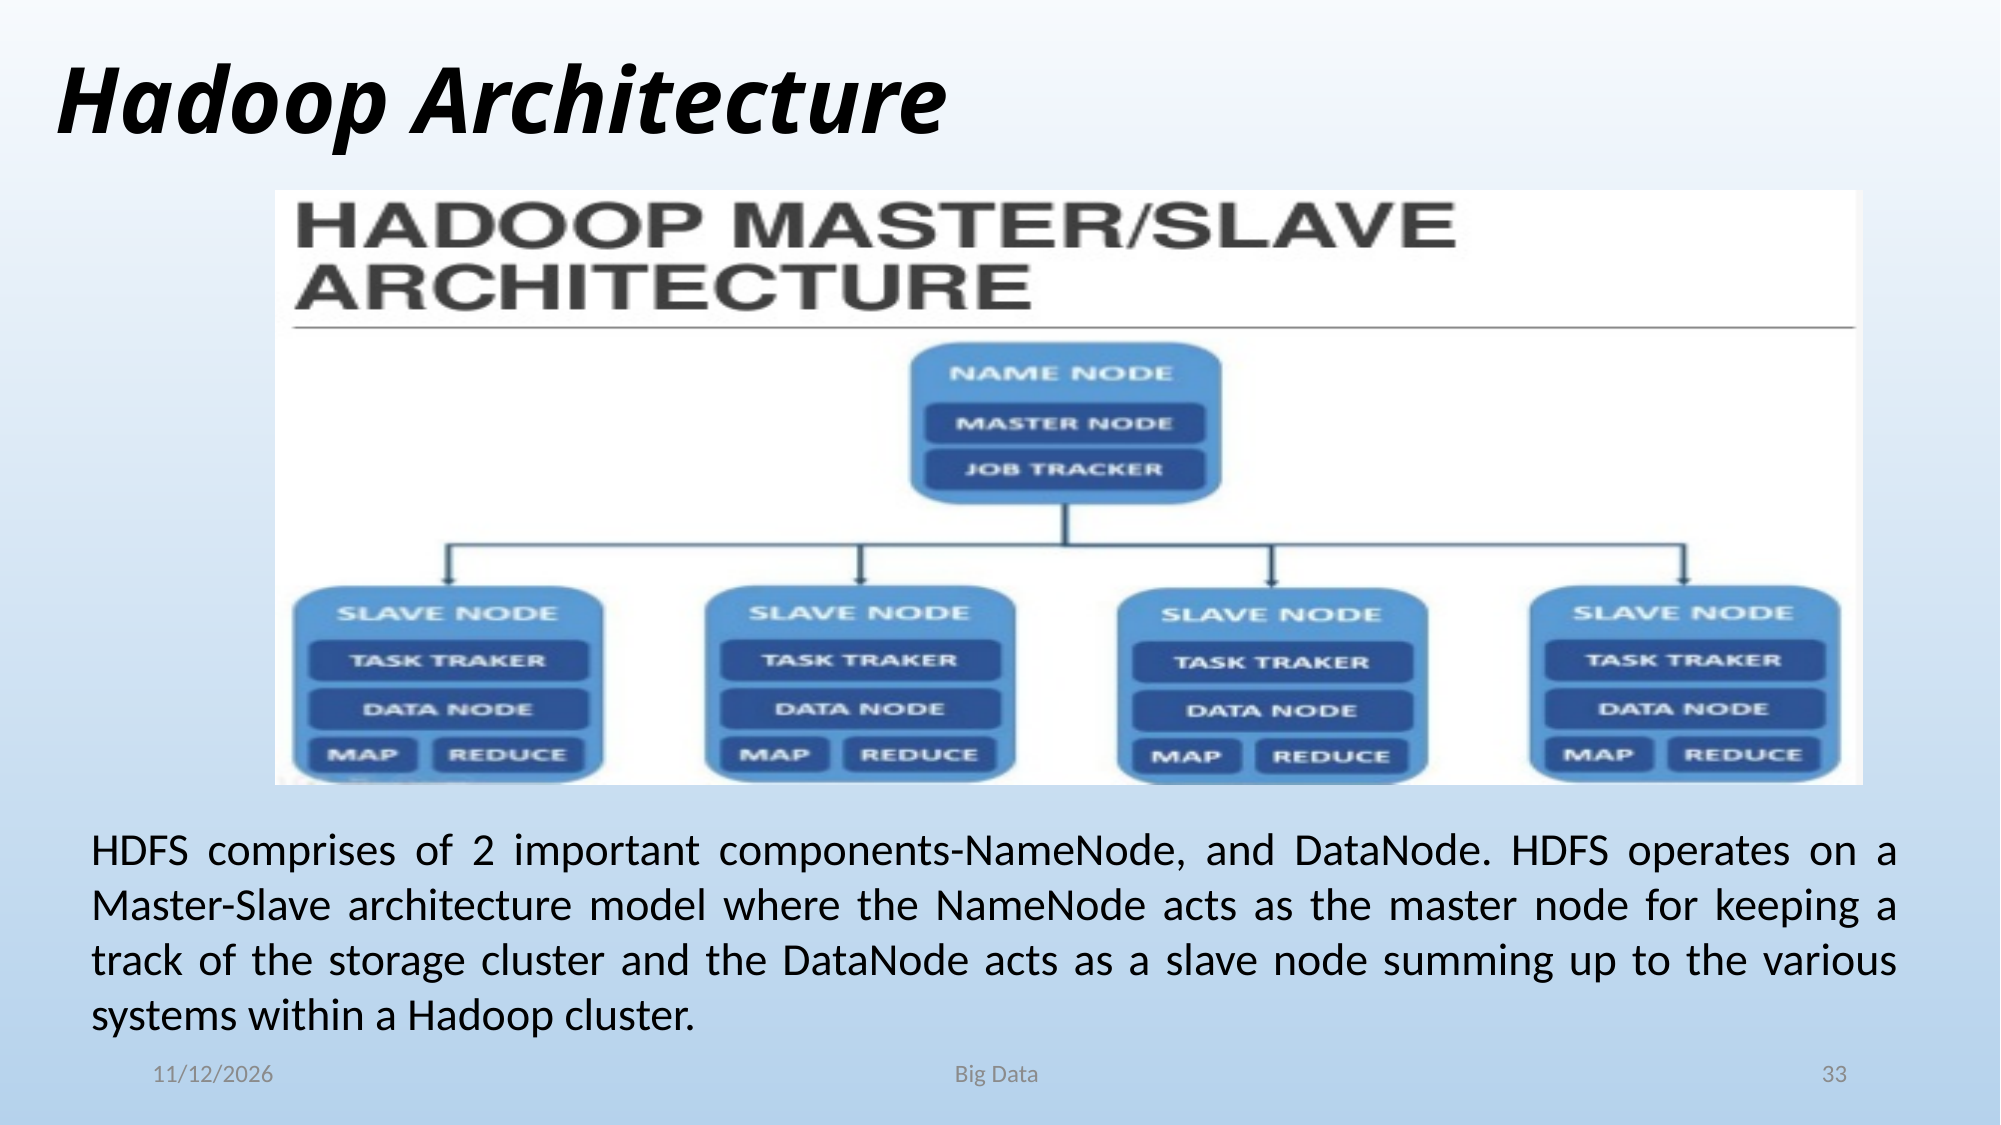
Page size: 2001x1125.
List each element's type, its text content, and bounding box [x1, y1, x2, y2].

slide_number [137, 1042, 588, 1103]
slide_number 33 [1412, 1042, 1863, 1103]
footer Big Data [662, 1042, 1338, 1103]
title Hadoop Architecture [40, 45, 1675, 163]
text_box HDFS comprises of 2 important components-NameNode, and DataNode. HDFS operates on a Master-Slave architecture model where the NameNode acts as the master node for keeping a track of the storage cluster and the DataNode acts as a slave node summing up to the various systems within a Hadoop cluster. [76, 812, 1915, 1048]
picture [274, 190, 1863, 785]
